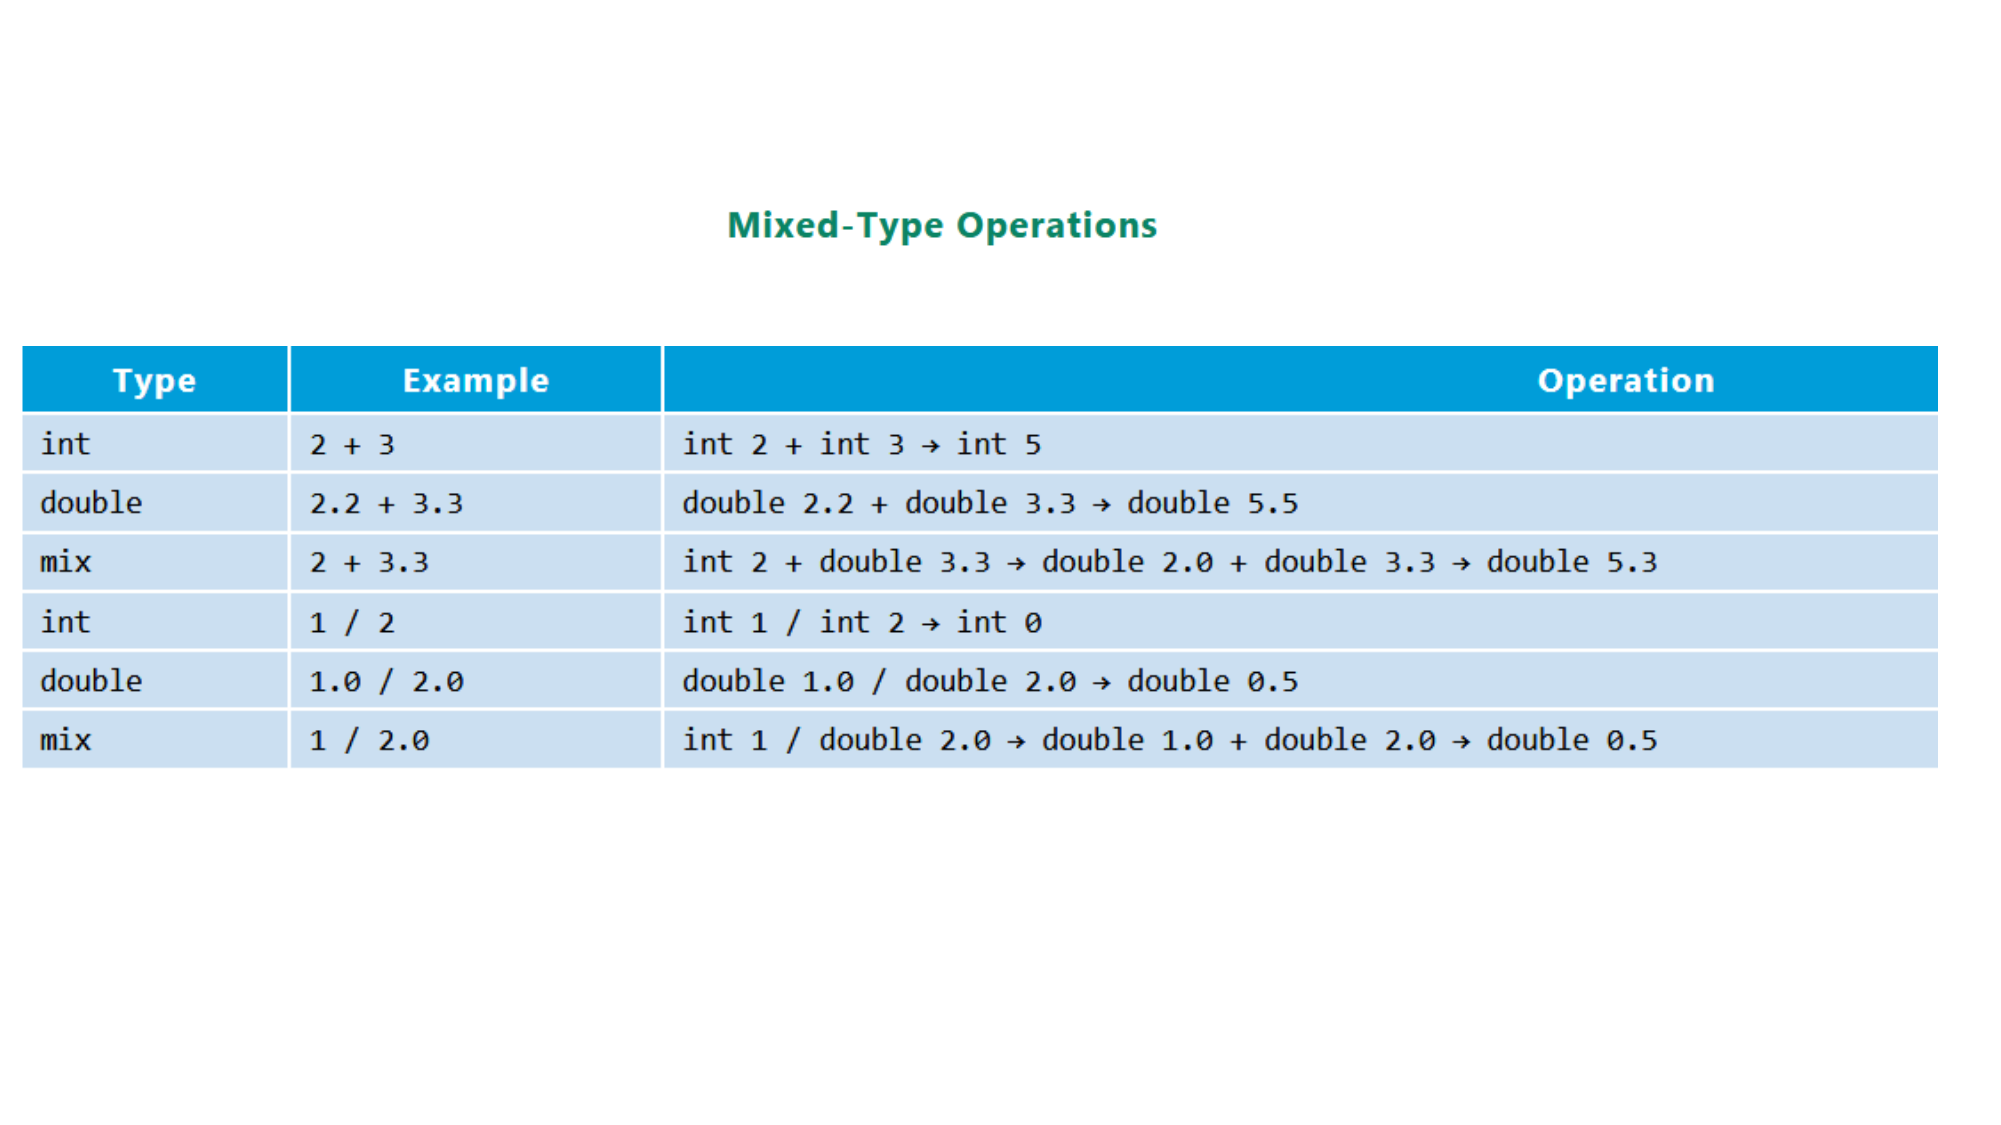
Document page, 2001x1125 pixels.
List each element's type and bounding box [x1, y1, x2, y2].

picture [521, 367, 527, 392]
picture [498, 374, 517, 399]
picture [405, 369, 420, 392]
picture [156, 374, 175, 399]
picture [709, 176, 1180, 252]
picture [135, 374, 153, 399]
picture [1611, 374, 1623, 392]
picture [1645, 369, 1658, 392]
picture [1589, 374, 1607, 392]
picture [1673, 374, 1692, 392]
picture [424, 374, 441, 392]
picture [1625, 374, 1640, 392]
picture [1567, 374, 1585, 399]
picture [444, 374, 460, 392]
picture [465, 374, 492, 392]
picture [531, 374, 549, 392]
picture [1661, 367, 1668, 392]
picture [14, 346, 1938, 770]
picture [113, 369, 132, 392]
picture [1696, 374, 1713, 392]
picture [1539, 369, 1564, 392]
picture [179, 374, 196, 392]
